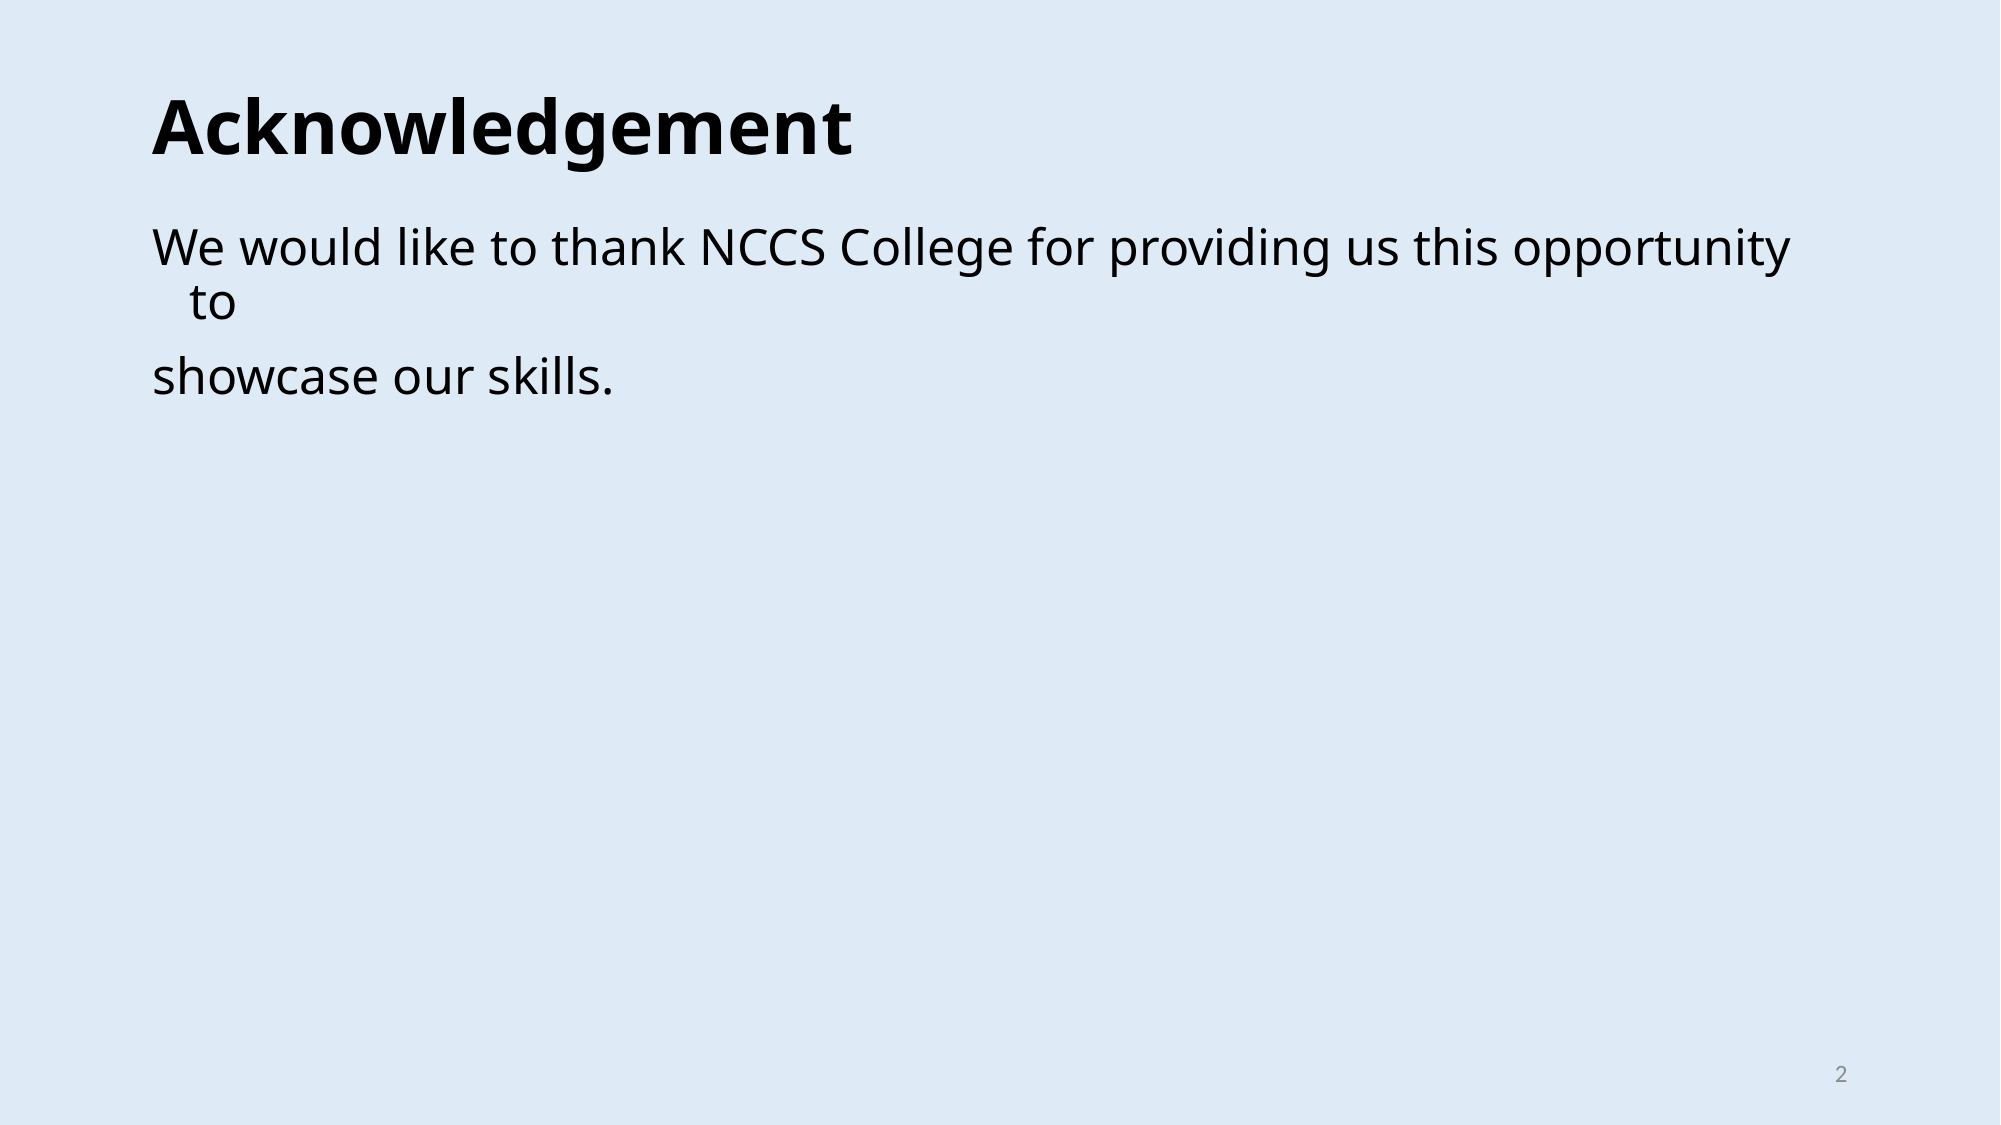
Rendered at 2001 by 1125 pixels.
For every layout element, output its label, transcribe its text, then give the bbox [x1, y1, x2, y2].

list We would like to thank NCCS College for providing us this opportunity to showcase our skills. [137, 214, 1863, 1014]
title Acknowledgement [137, 59, 1863, 200]
slide_number 2 [1412, 1042, 1863, 1103]
